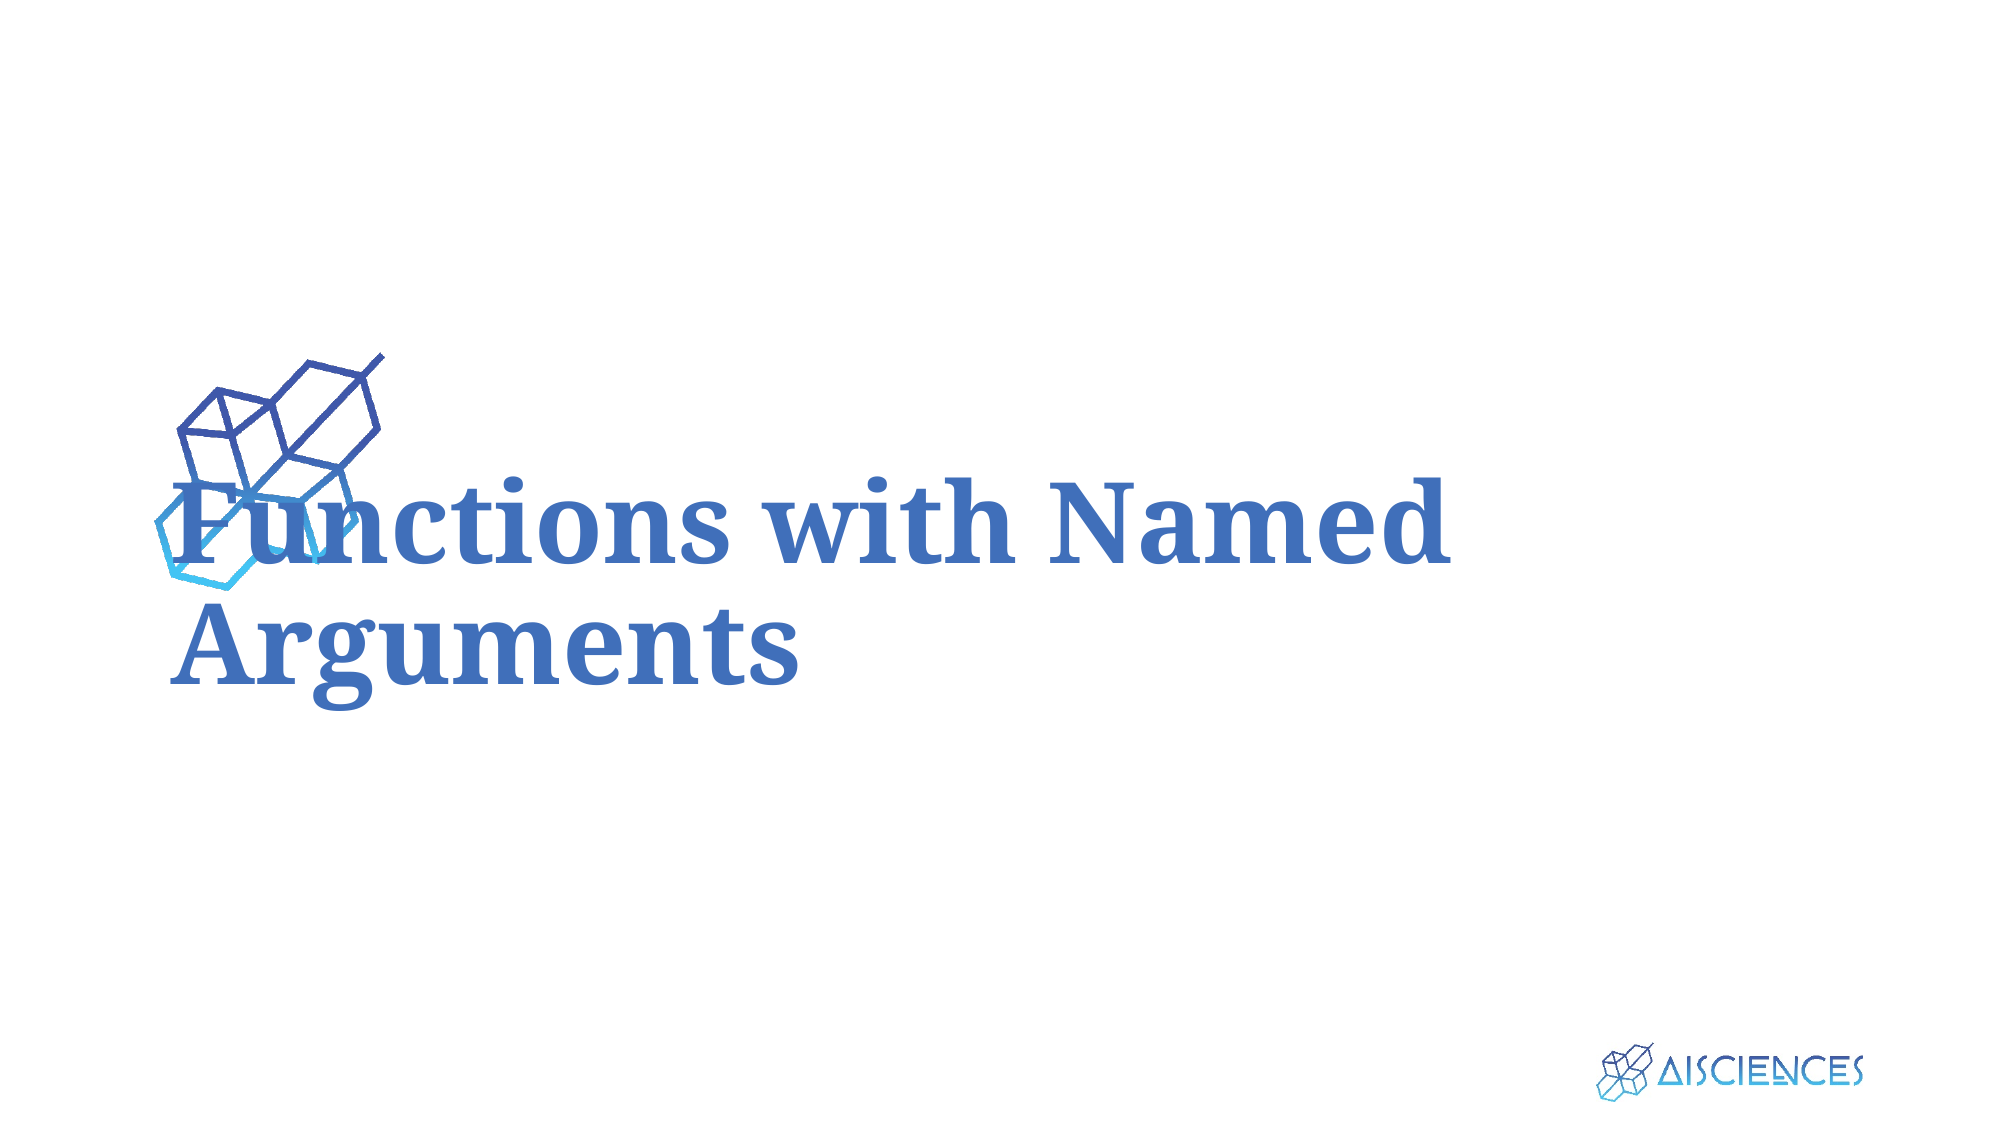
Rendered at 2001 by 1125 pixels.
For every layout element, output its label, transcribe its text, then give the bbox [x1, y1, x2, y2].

picture [1596, 1042, 1863, 1102]
title Functions with Named Arguments [155, 248, 1881, 717]
